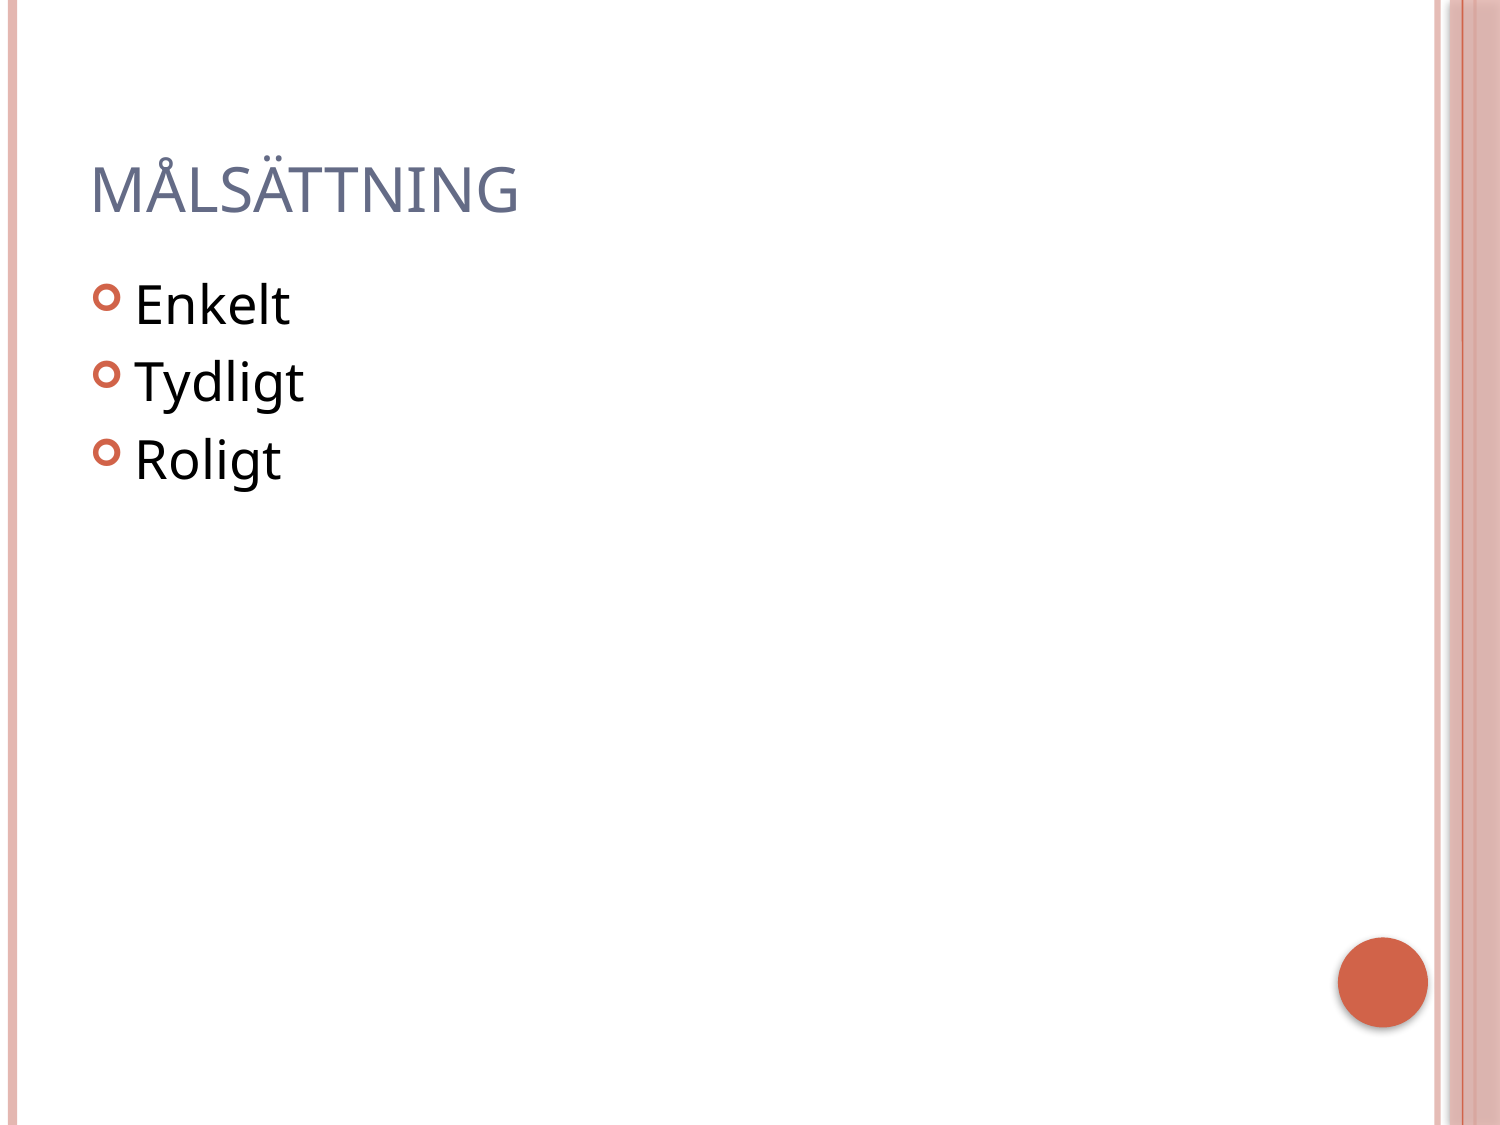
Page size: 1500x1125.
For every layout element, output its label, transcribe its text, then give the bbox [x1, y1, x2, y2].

title Målsättning [75, 45, 1300, 233]
list Enkelt Tydligt Roligt [75, 262, 1300, 1062]
